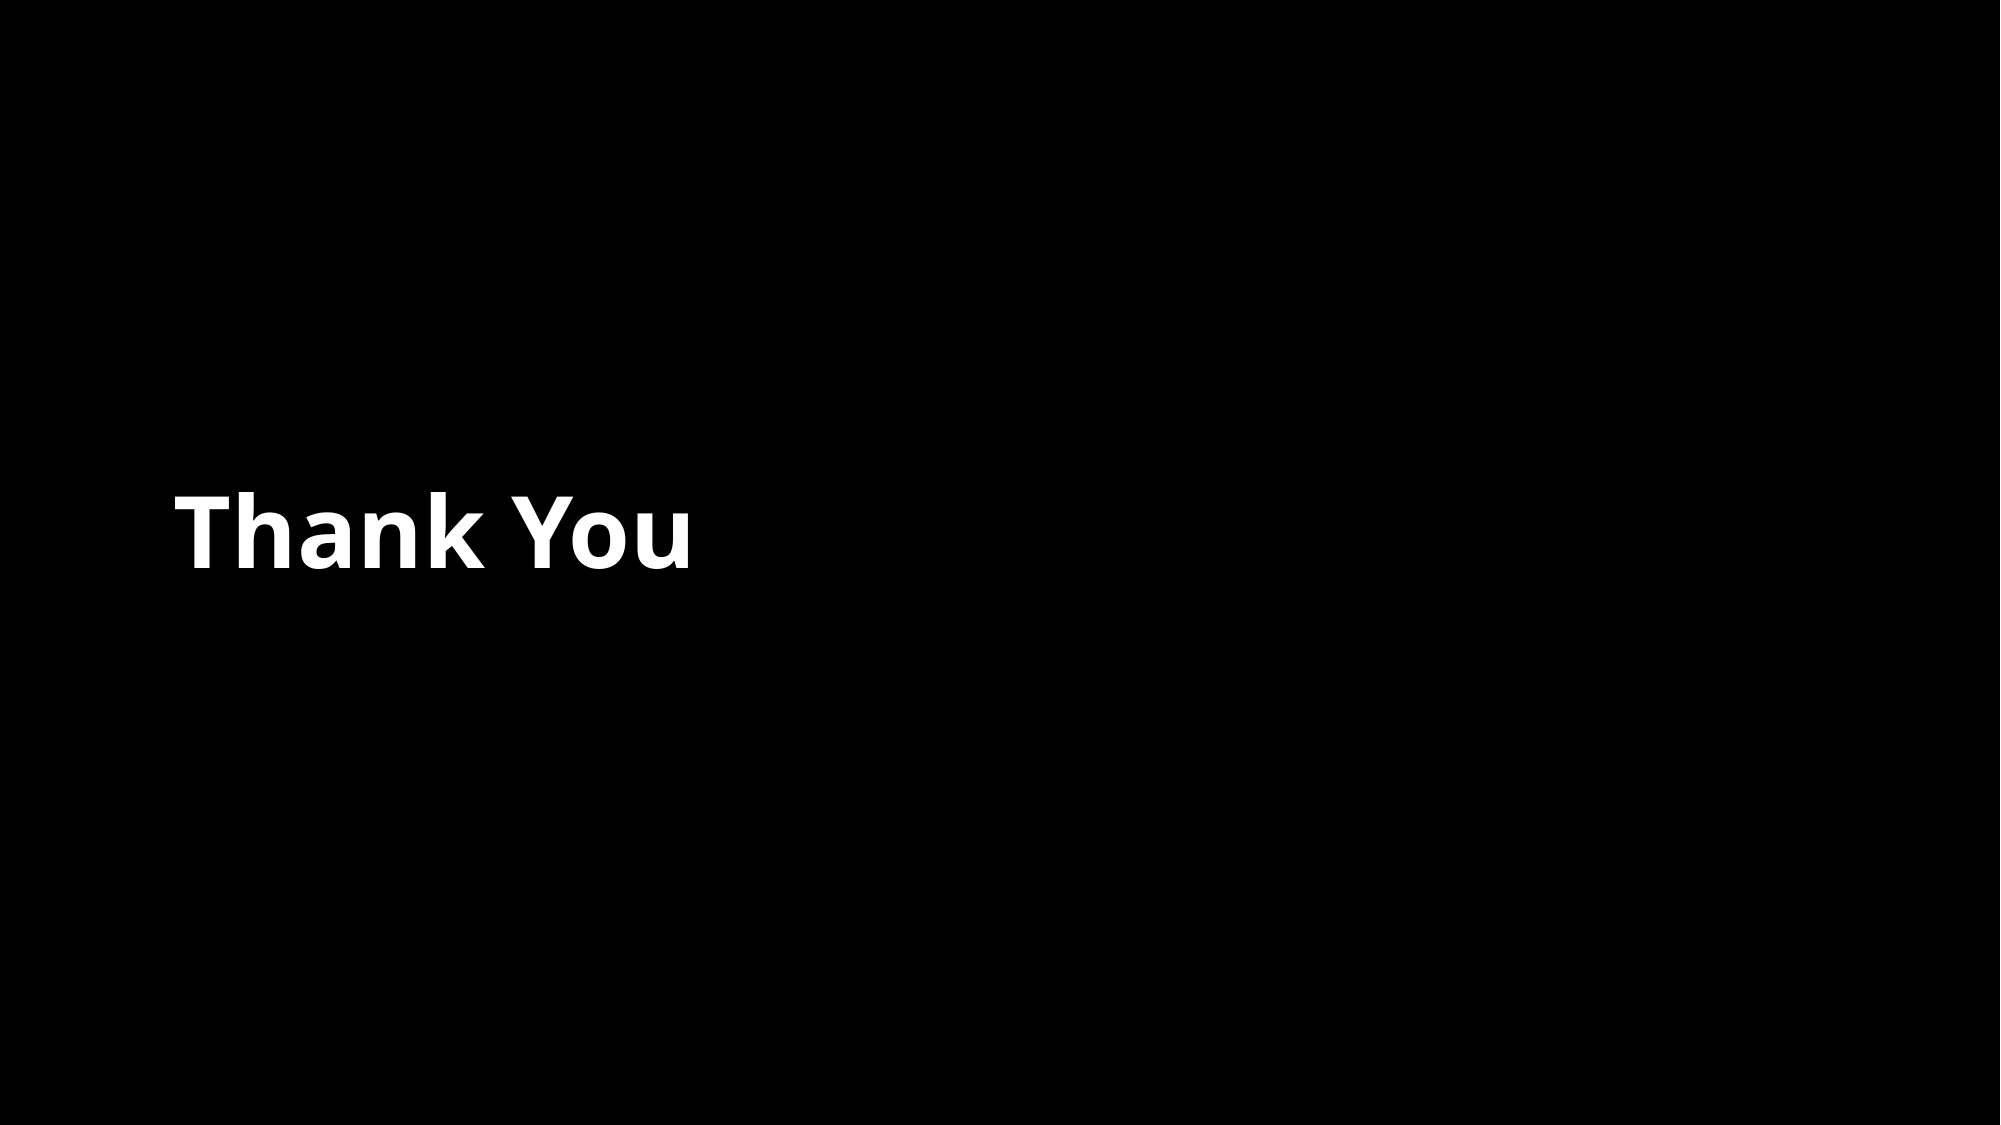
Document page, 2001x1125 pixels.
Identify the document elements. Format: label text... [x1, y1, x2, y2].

text_box Thank You [158, 460, 1011, 596]
text_box [0, 0, 2000, 1125]
